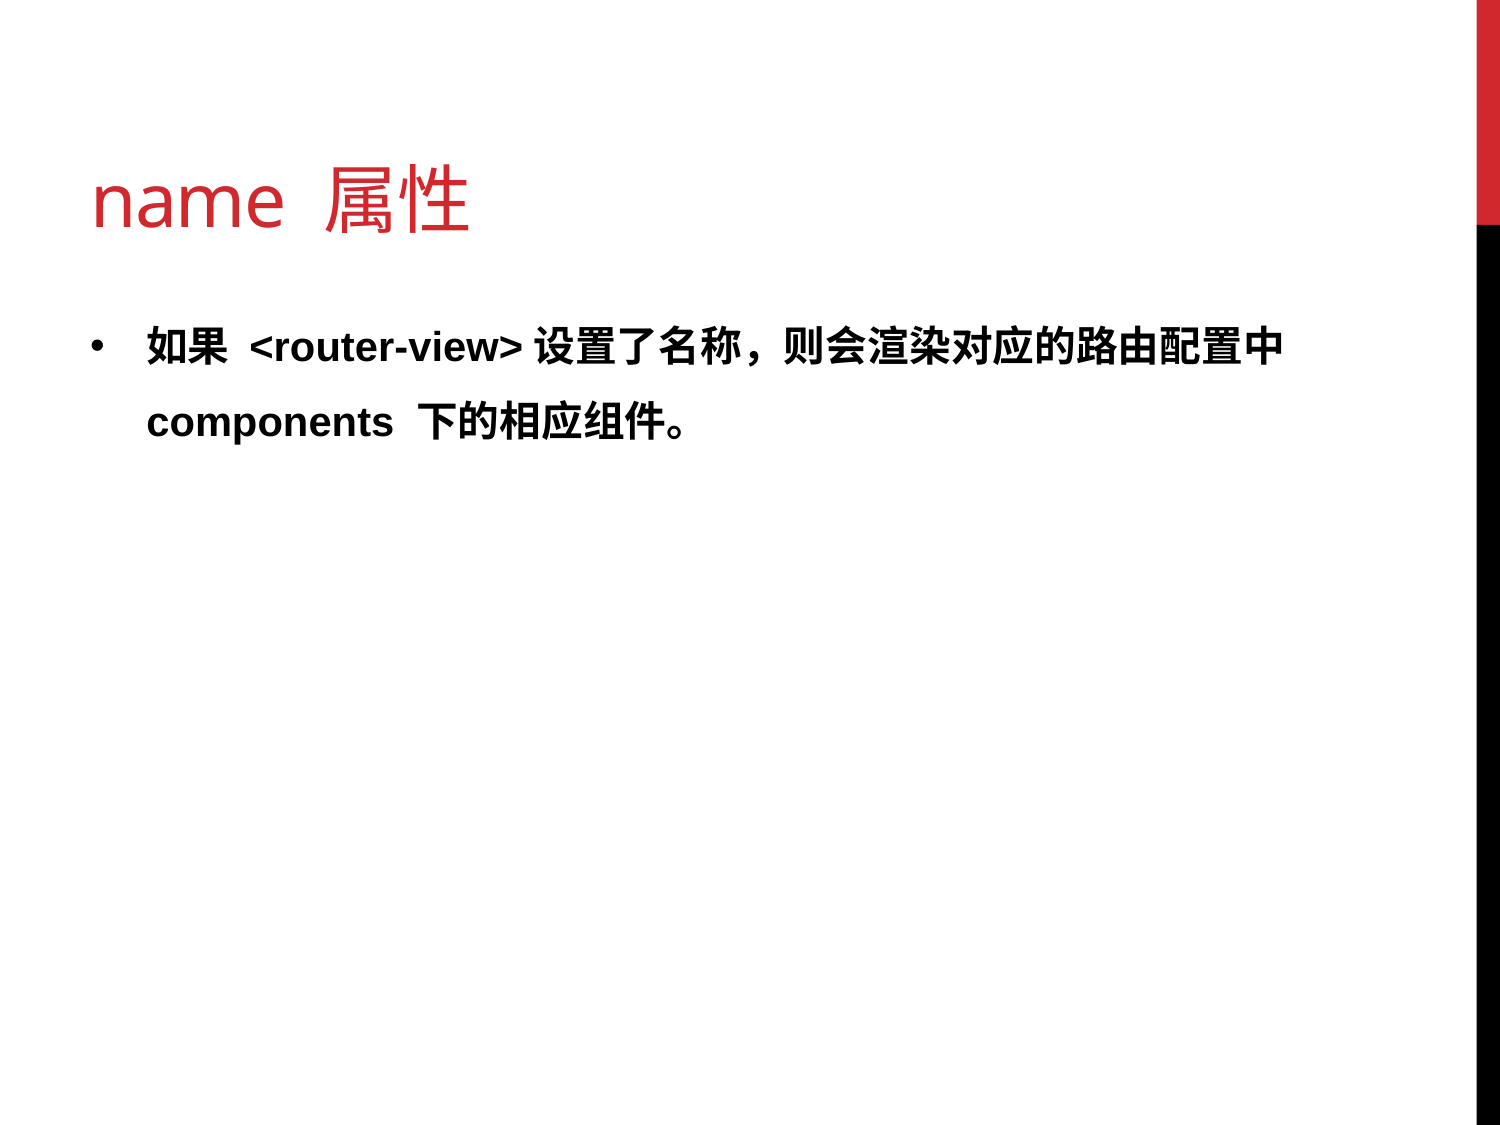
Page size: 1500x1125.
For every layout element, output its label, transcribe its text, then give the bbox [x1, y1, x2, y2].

list 如果 <router-view>设置了名称，则会渲染对应的路由配置中 components 下的相应组件。 [75, 287, 1325, 1005]
title name 属性 [75, 25, 1025, 250]
